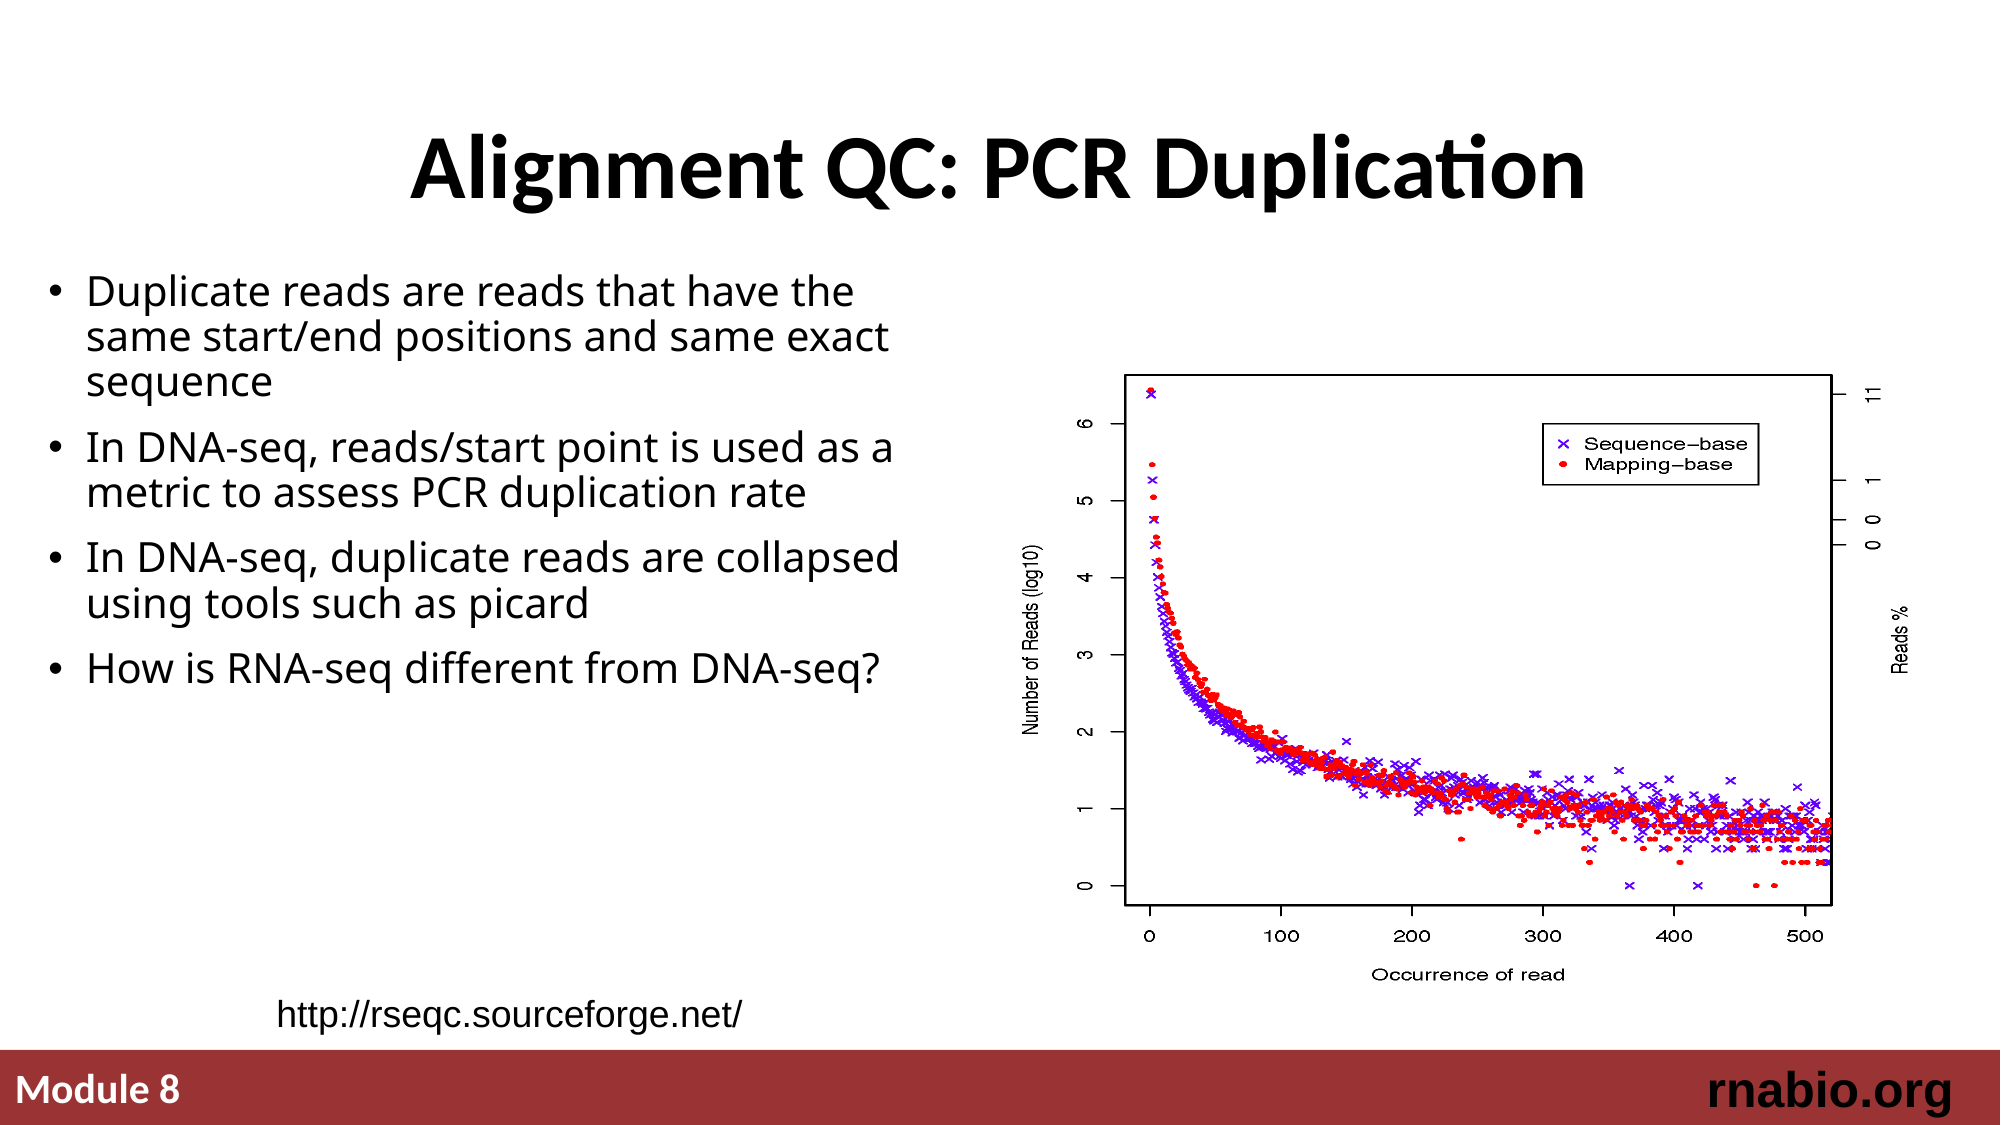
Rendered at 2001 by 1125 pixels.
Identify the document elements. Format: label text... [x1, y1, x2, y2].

text_box http://rseqc.sourceforge.net/ [261, 980, 787, 1038]
title Alignment QC: PCR Duplication [137, 59, 1863, 278]
text_box Duplicate reads are reads that have the same start/end positions and same exact sequence In DNA-seq, reads/start point is used as a metric to assess PCR duplication rate In DNA-seq, duplicate reads are collapsed using tools such as picard How is RNA-seq different from DNA-seq? [33, 262, 984, 1038]
picture [1016, 262, 1967, 1038]
